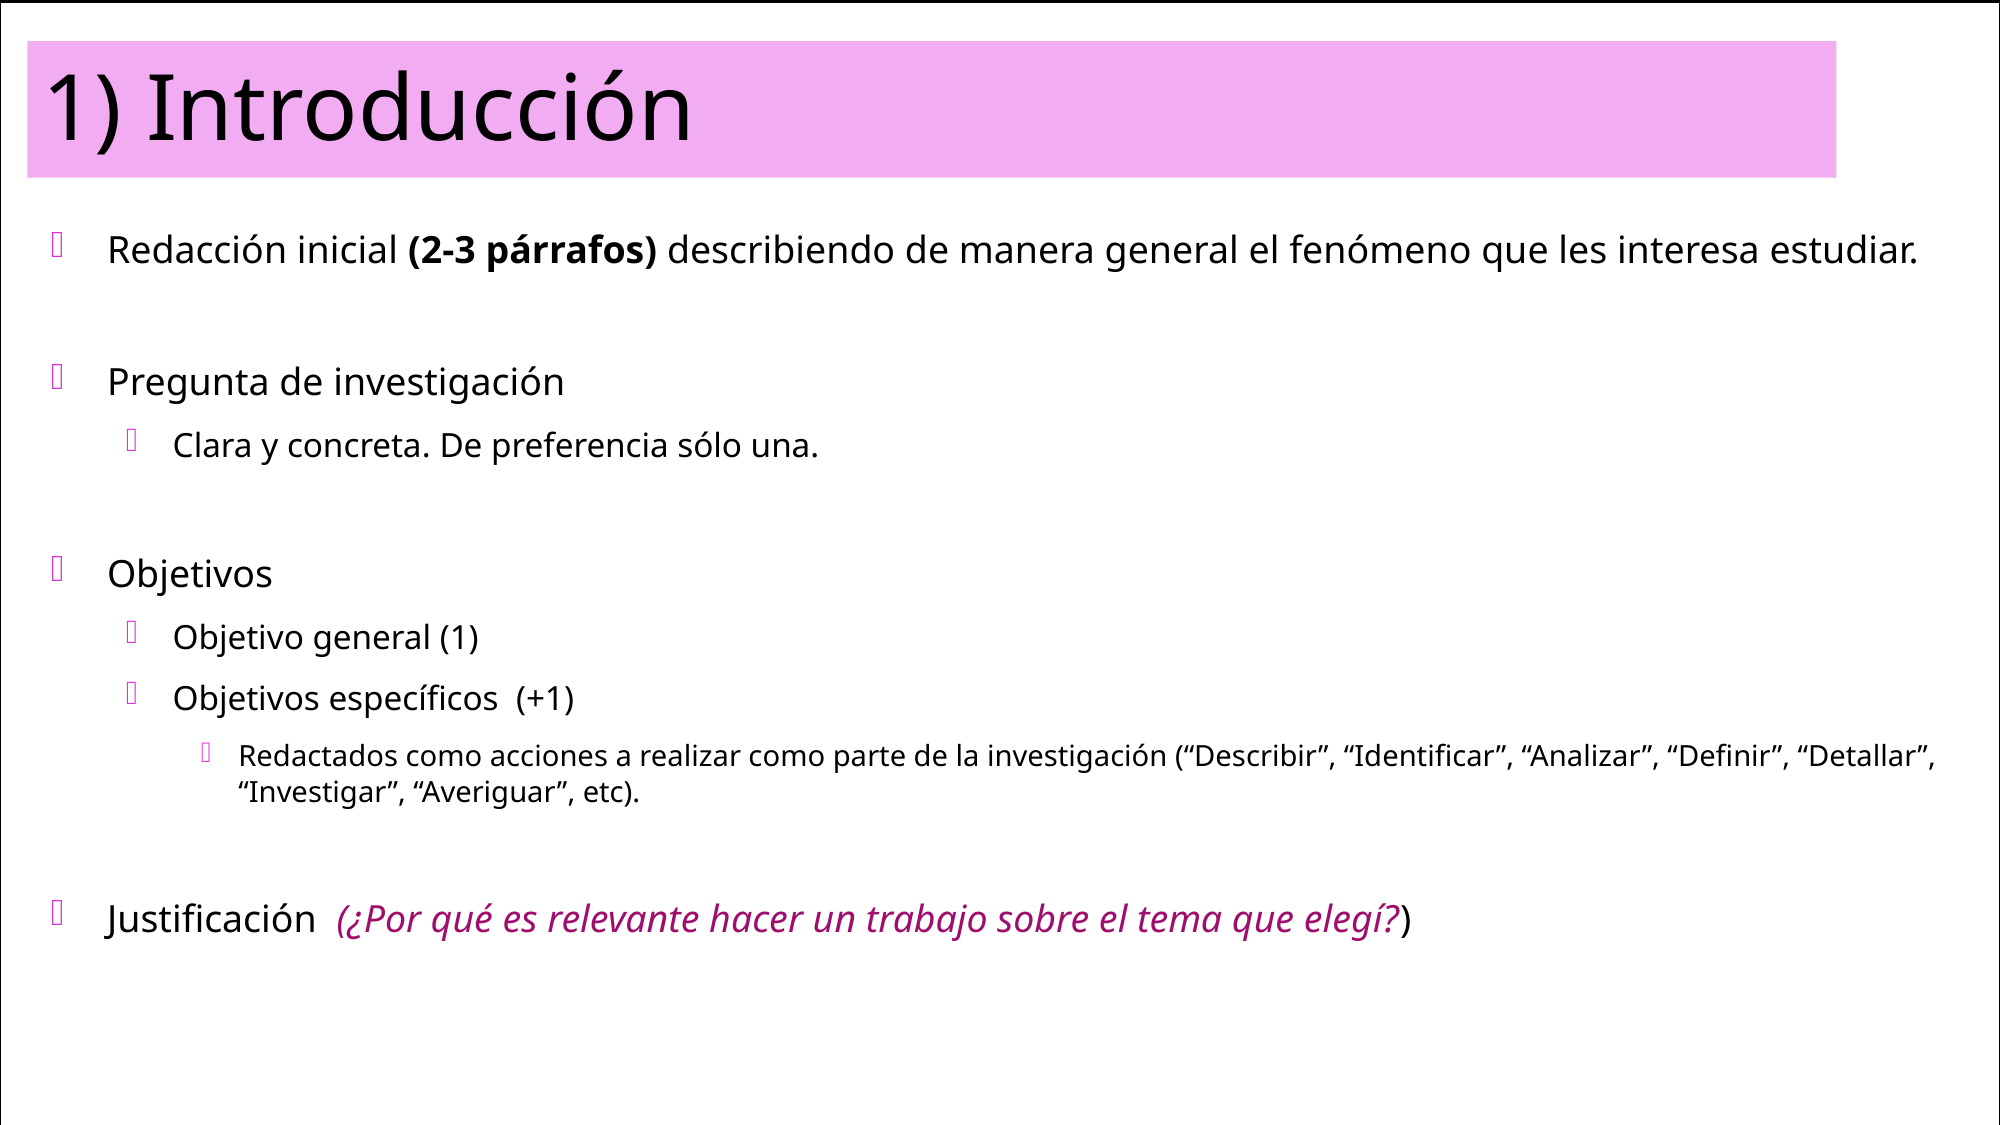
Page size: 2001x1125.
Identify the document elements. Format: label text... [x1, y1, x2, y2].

text_box [0, 0, 2000, 1125]
title 1) Introducción [27, 41, 1837, 178]
text_box Redacción inicial (2-3 párrafos) describiendo de manera general el fenómeno que les interesa estudiar. Pregunta de investigación Clara y concreta. De preferencia sólo una. Objetivos Objetivo general (1) Objetivos específicos (+1) Redactados como acciones a realizar como parte de la investigación (“Describir”, “Identificar”, “Analizar”, “Definir”, “Detallar”, “Investigar”, “Averiguar”, etc). Justificación (¿Por qué es relevante hacer un trabajo sobre el tema que elegí?) [35, 218, 1967, 1060]
